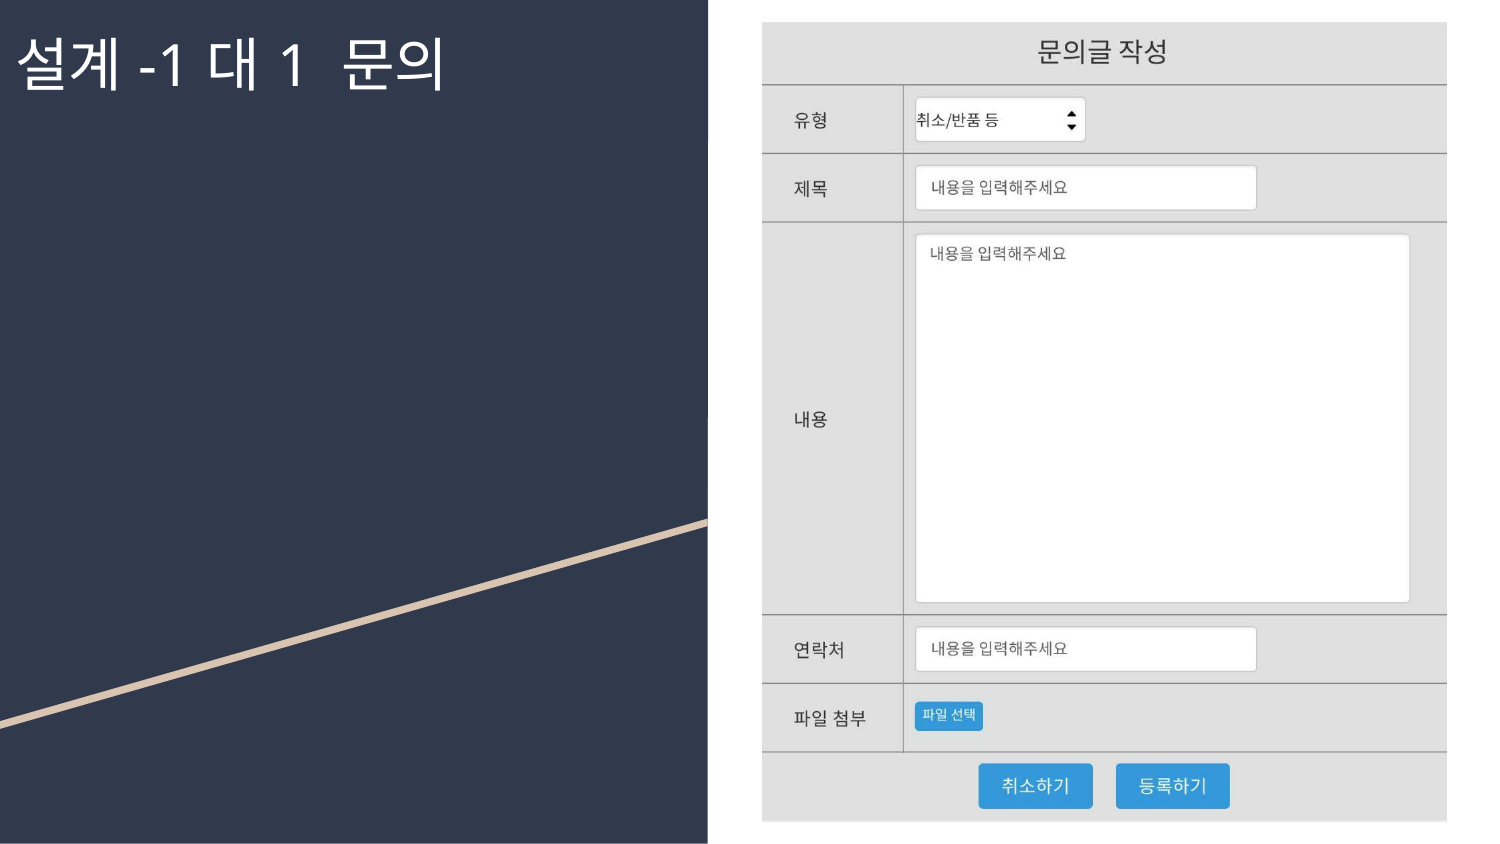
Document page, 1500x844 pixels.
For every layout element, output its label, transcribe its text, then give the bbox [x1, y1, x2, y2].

picture [728, 0, 1480, 844]
title 설계-1대1 문의 [0, 4, 608, 416]
